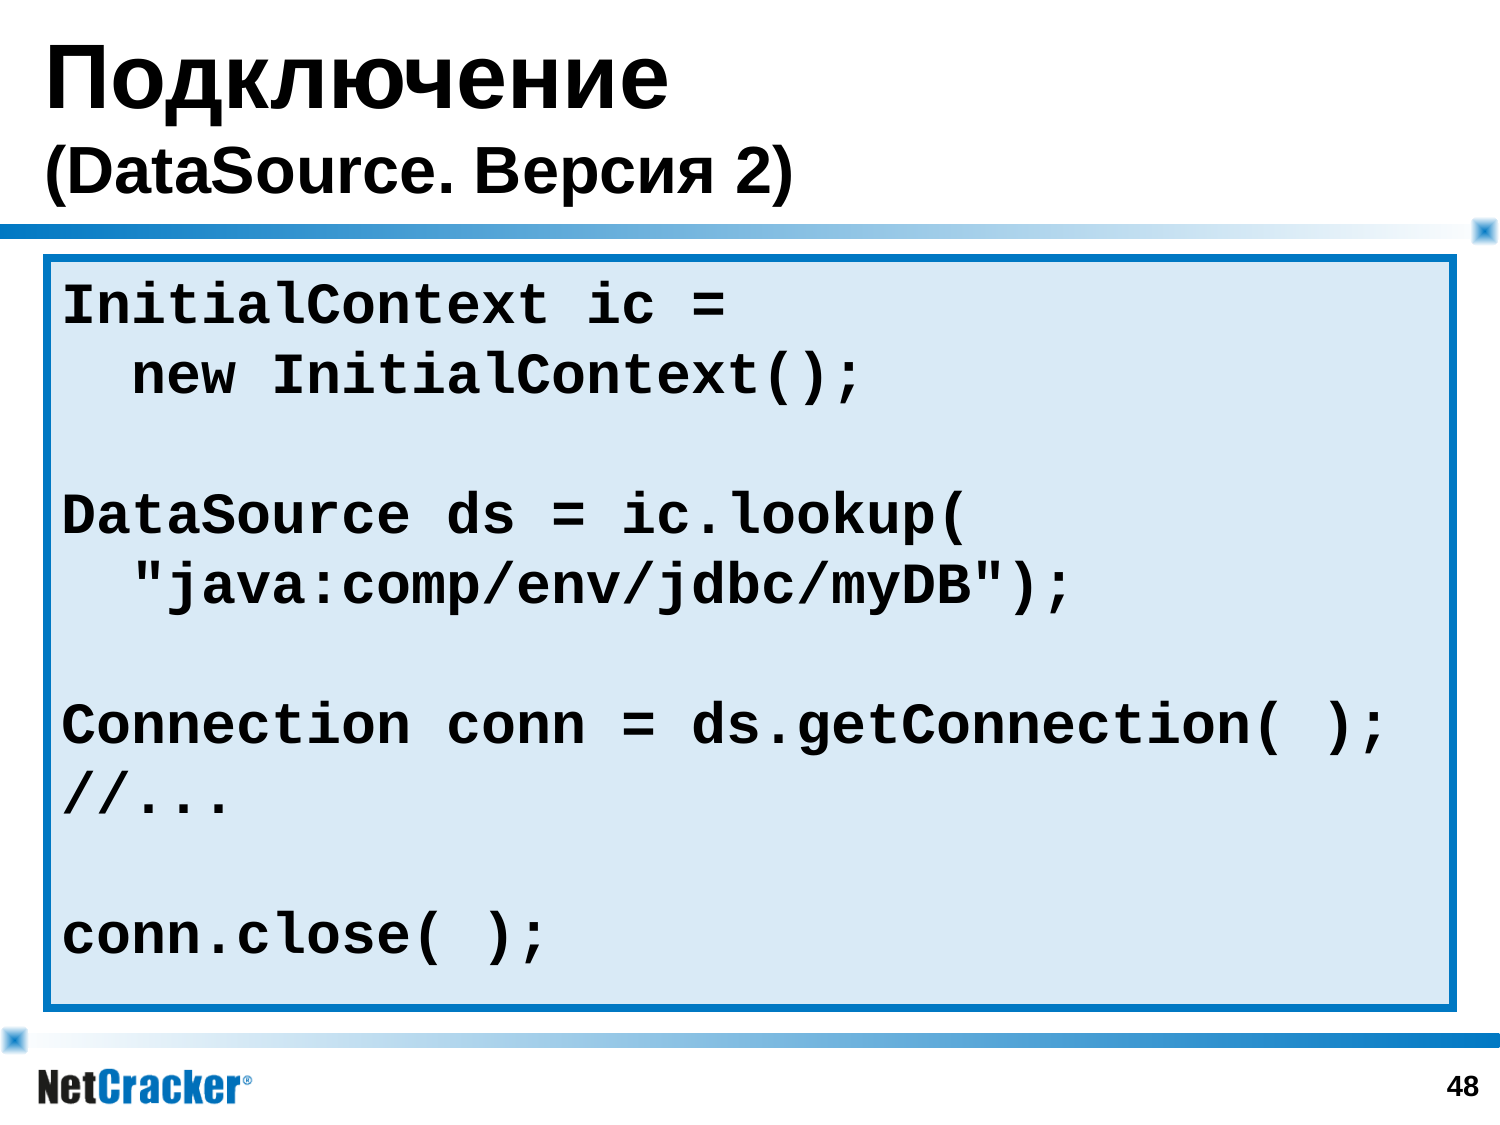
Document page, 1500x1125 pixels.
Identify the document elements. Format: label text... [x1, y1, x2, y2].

title Подключение (DataSource. Версия 2) [29, 0, 1470, 225]
picture [34, 1063, 256, 1118]
slide_number 47 [1143, 1034, 1495, 1111]
text_box InitialContext ic = new InitialContext(); DataSource ds = ic.lookup( "java:comp/env/jdbc/myDB"); Connection conn = ds.getConnection( ); //... conn.close( ); [46, 257, 1454, 1008]
